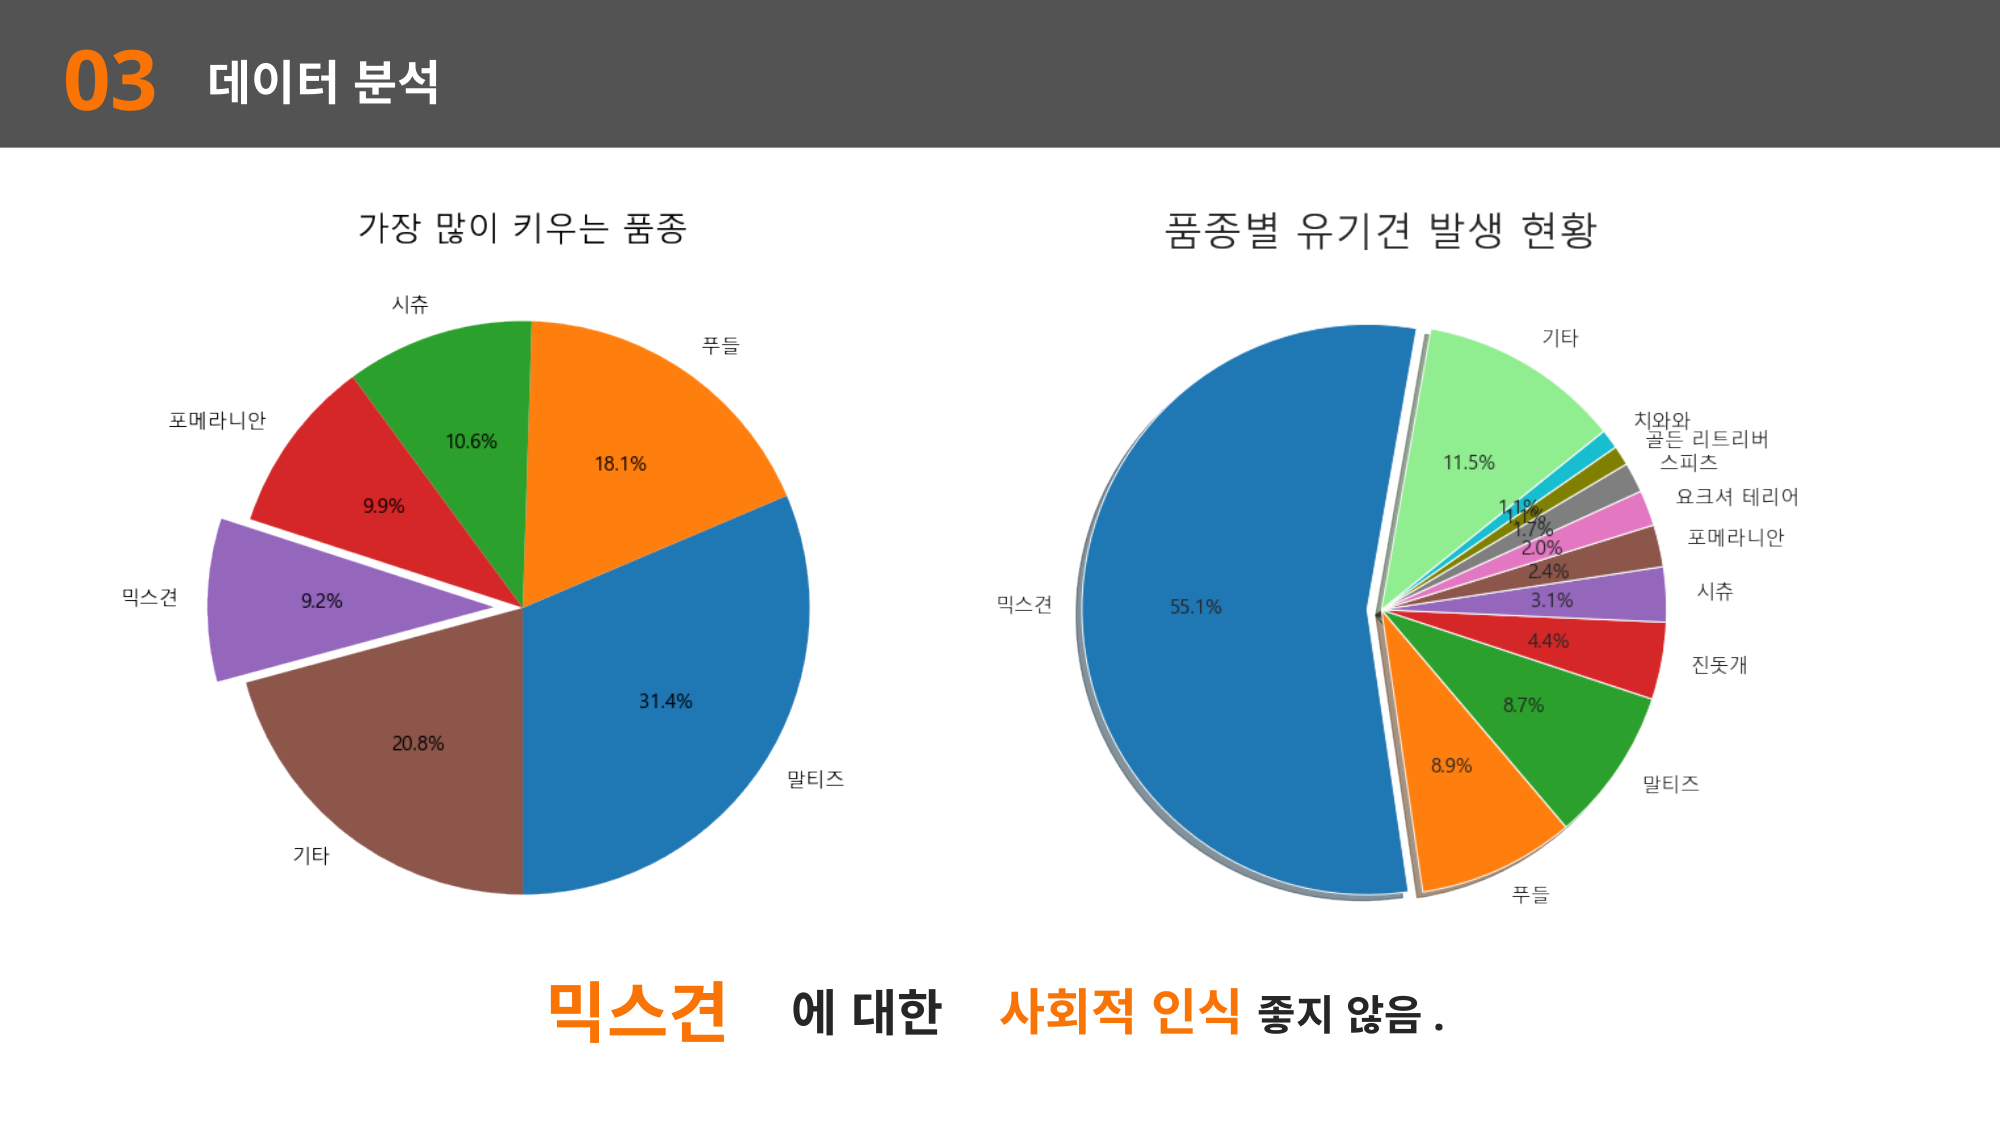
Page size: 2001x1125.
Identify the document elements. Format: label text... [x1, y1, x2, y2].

text_box 데이터 분석 [192, 45, 546, 118]
text_box 03 [28, 19, 193, 134]
text_box [0, 0, 2000, 149]
picture [110, 207, 891, 976]
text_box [522, 963, 1478, 1060]
picture [985, 207, 1809, 976]
